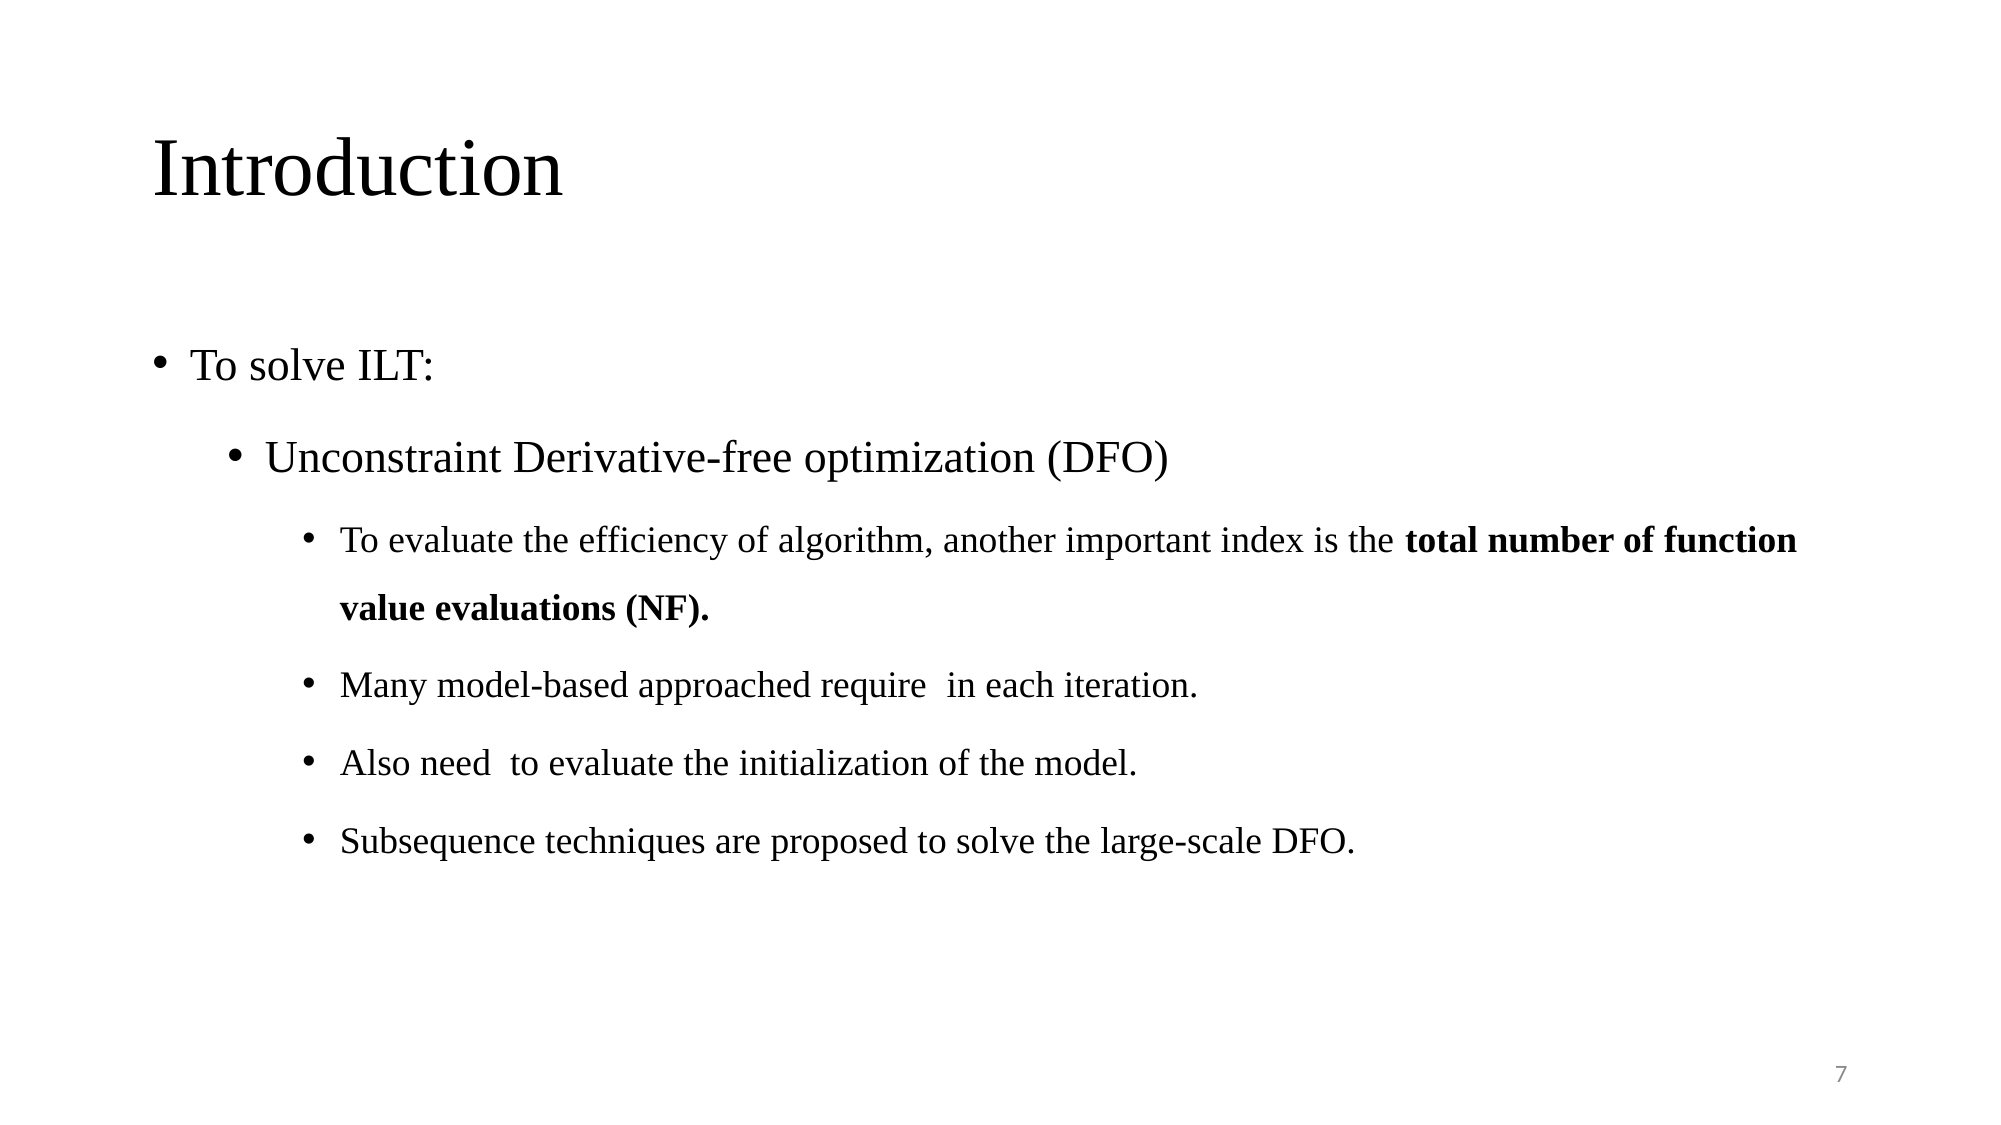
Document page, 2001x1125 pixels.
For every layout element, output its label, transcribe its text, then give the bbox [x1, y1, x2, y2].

slide_number 6 [1412, 1042, 1863, 1103]
title Introduction [137, 59, 1863, 278]
